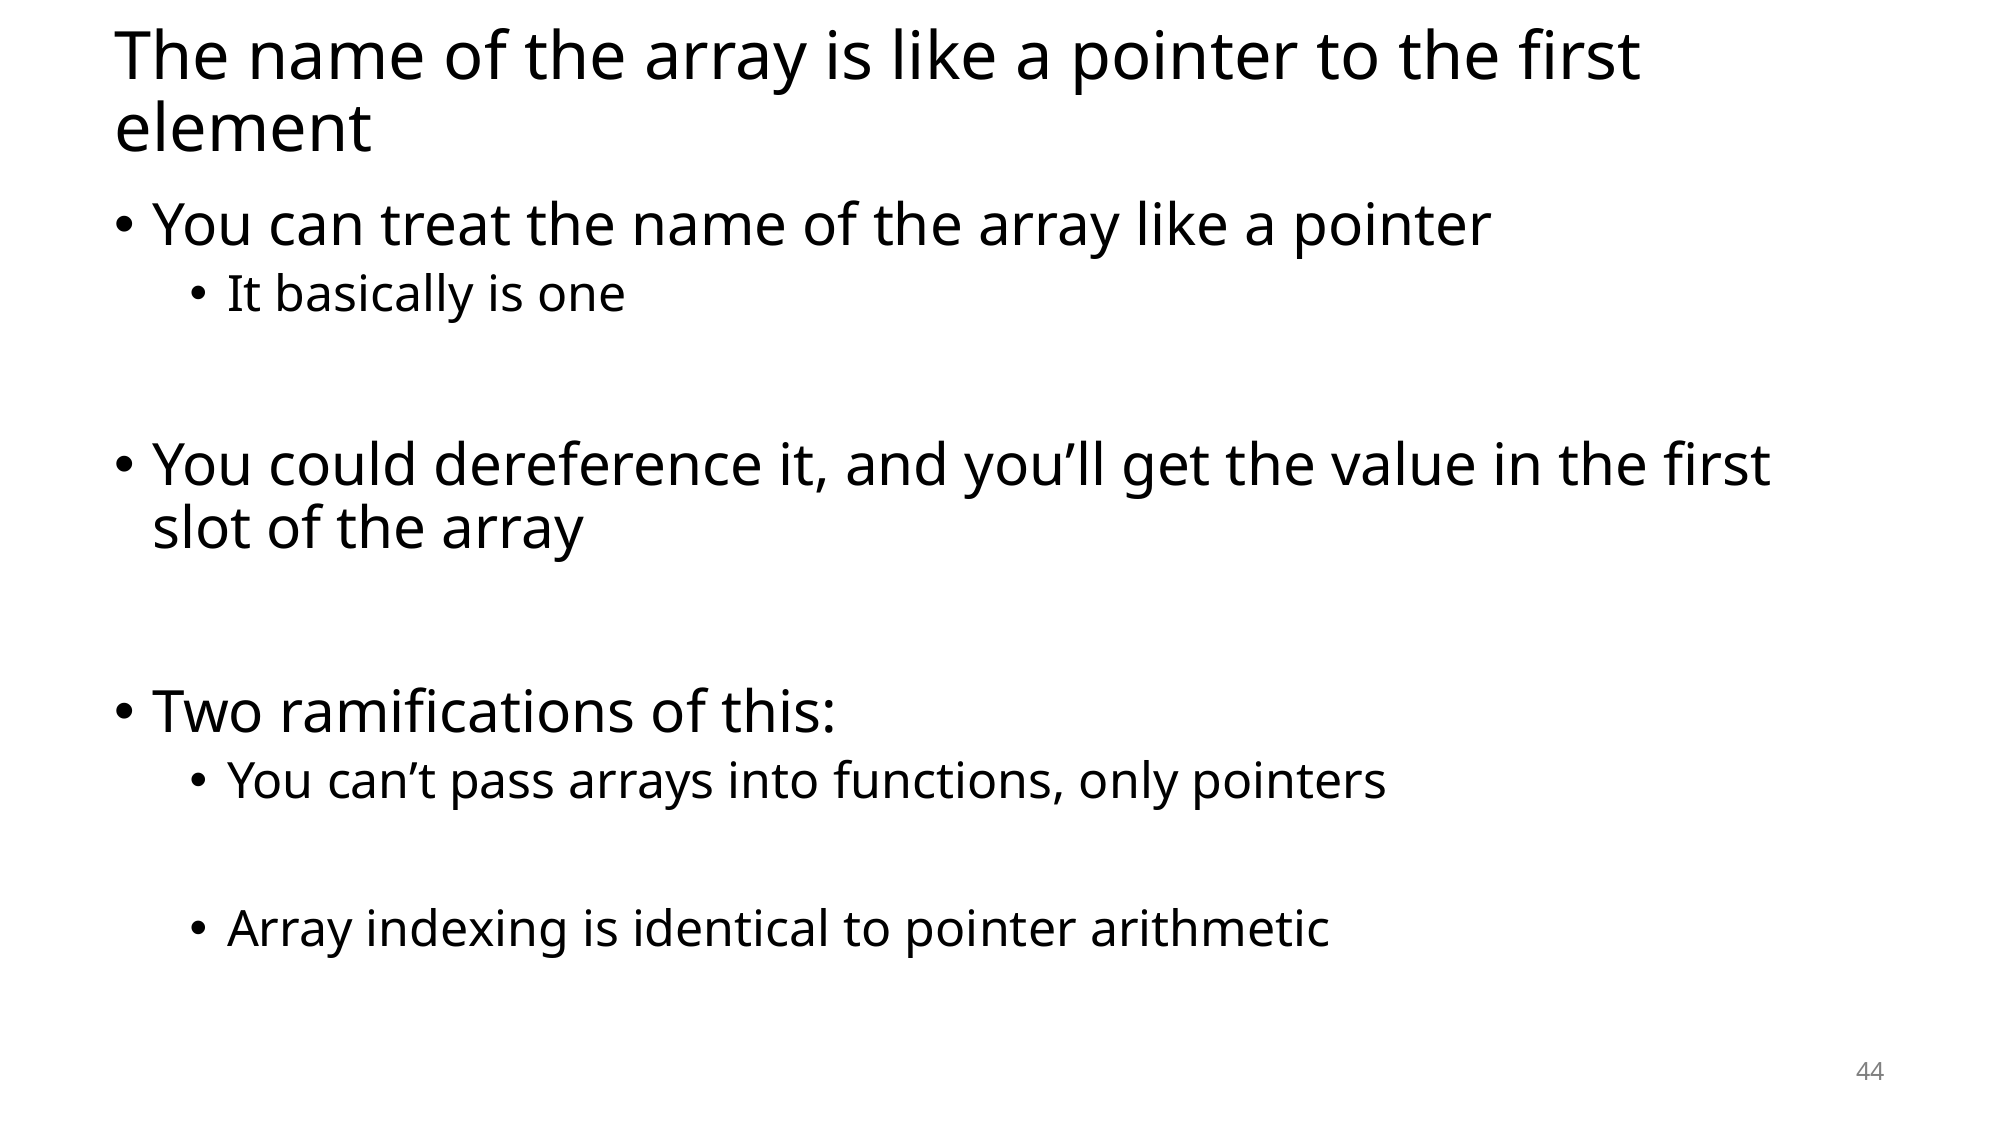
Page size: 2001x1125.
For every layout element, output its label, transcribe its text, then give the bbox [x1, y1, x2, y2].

list You can treat the name of the array like a pointer It basically is one You could dereference it, and you’ll get the value in the first slot of the array Two ramifications of this: You can’t pass arrays into functions, only pointers Array indexing is identical to pointer arithmetic [99, 187, 1900, 1013]
title The name of the array is like a pointer to the first element [99, 37, 1900, 150]
slide_number 44 [1749, 1042, 1900, 1103]
